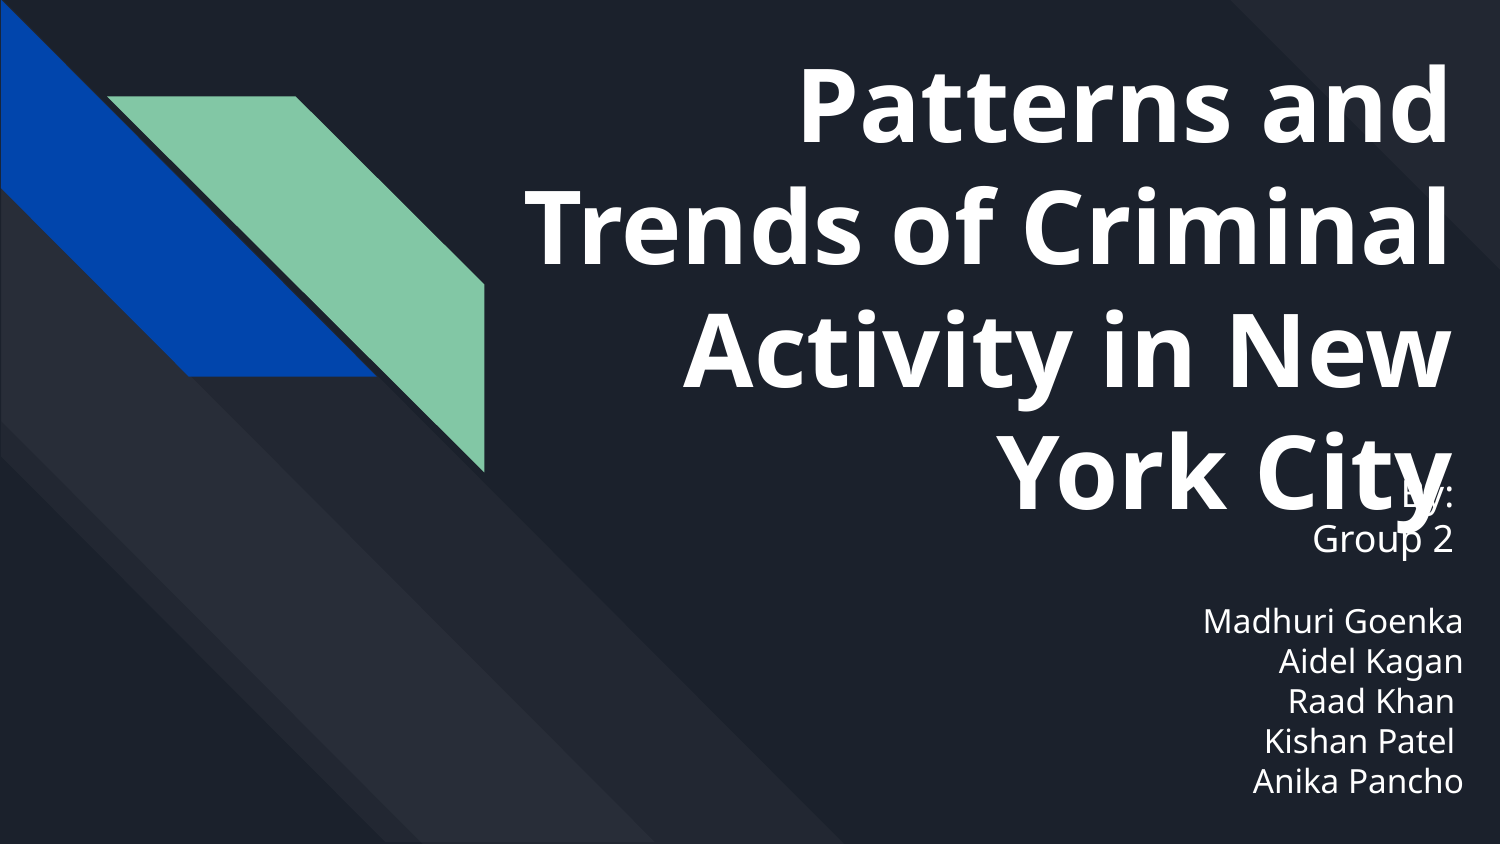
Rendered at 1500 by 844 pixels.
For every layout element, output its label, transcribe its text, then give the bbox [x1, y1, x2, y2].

text_box Patterns and Trends of Criminal Activity in New York City [468, 25, 1468, 422]
text_box By: Group 2 Madhuri Goenka Aidel Kagan Raad Khan Kishan Patel Anika Pancho [1112, 455, 1480, 819]
